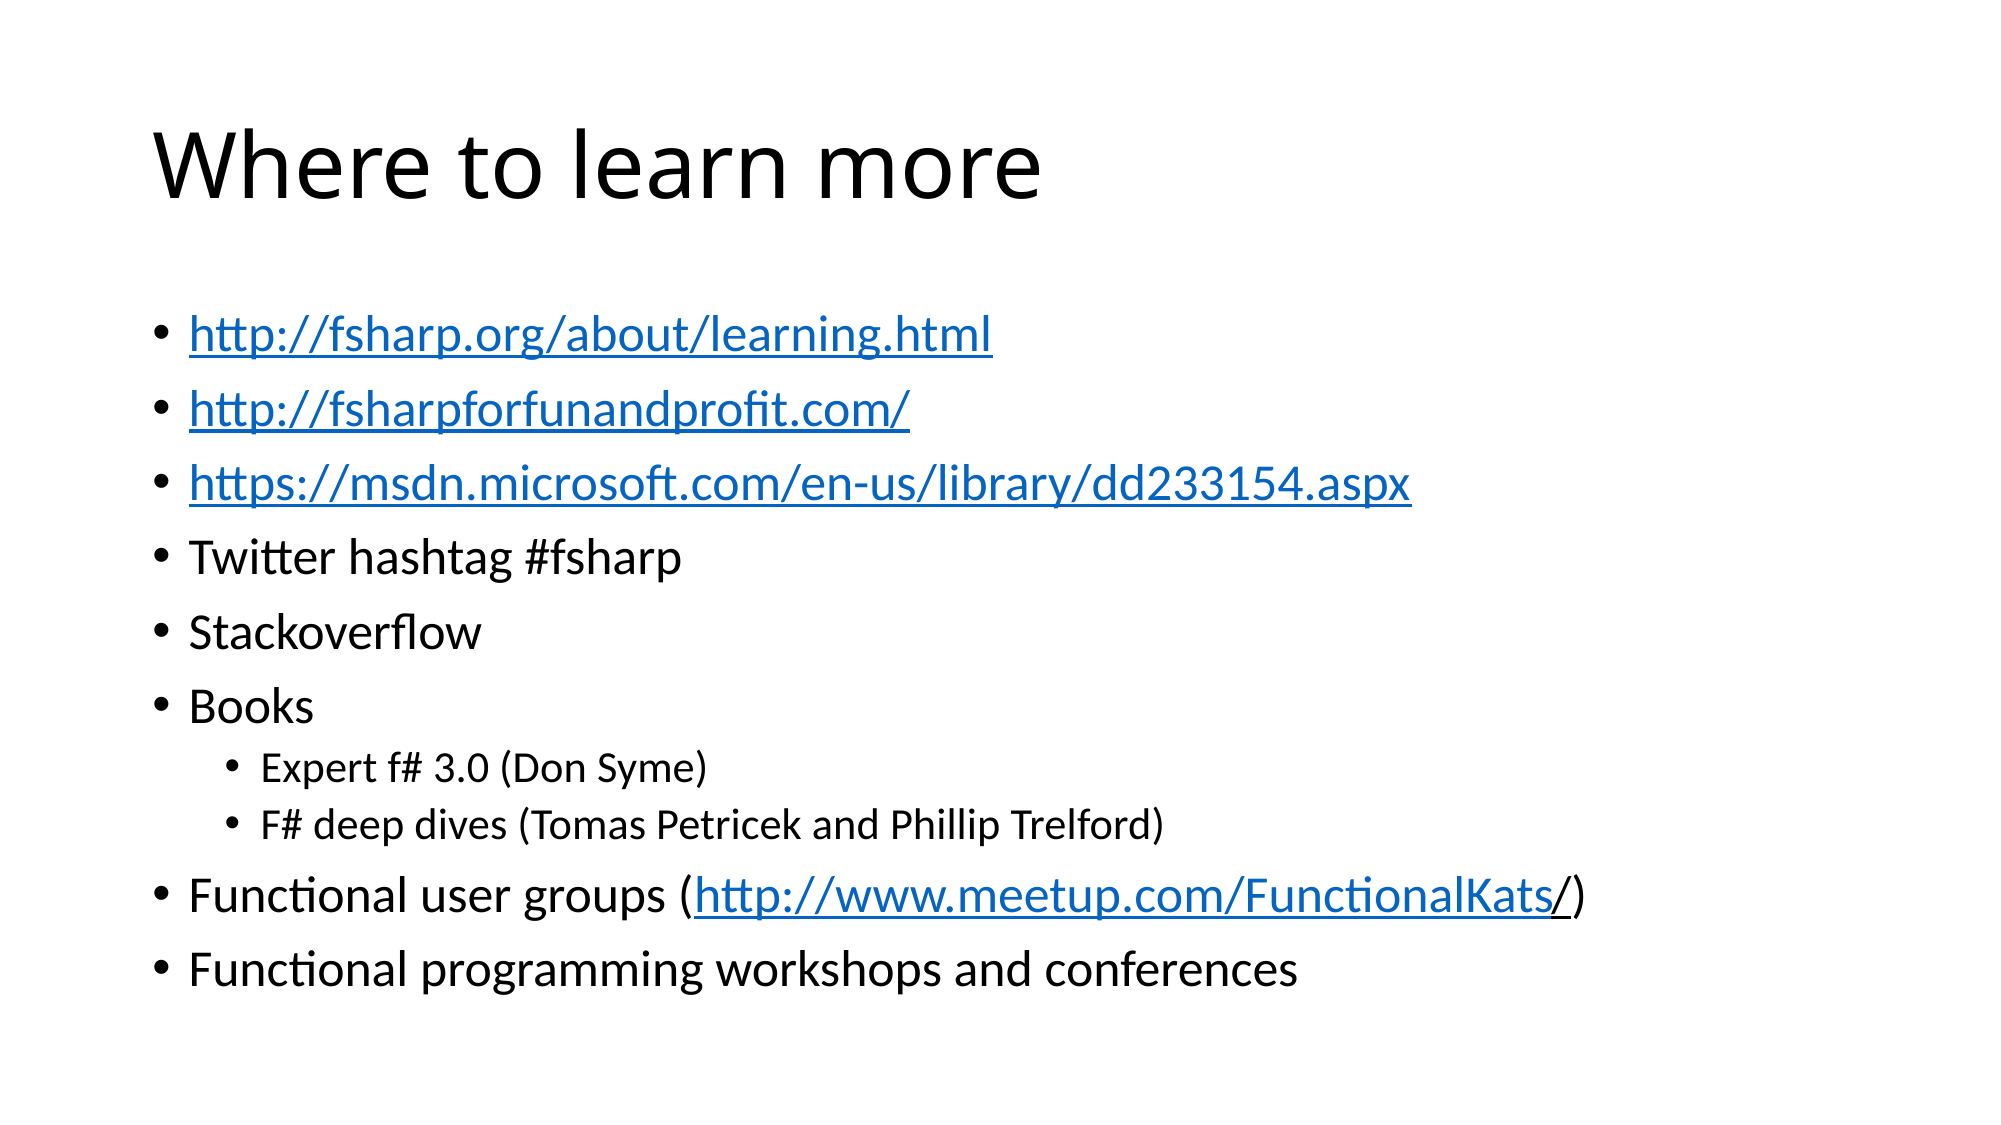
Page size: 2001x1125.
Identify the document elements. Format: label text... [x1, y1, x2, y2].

title Where to learn more [137, 59, 1863, 278]
list http://fsharp.org/about/learning.html http://fsharpforfunandprofit.com/ https://msdn.microsoft.com/en-us/library/dd233154.aspx Twitter hashtag #fsharp Stackoverflow Books Expert f# 3.0 (Don Syme) F# deep dives (Tomas Petricek and Phillip Trelford) Functional user groups (http://www.meetup.com/FunctionalKats/) Functional programming workshops and conferences [137, 299, 1863, 1014]
